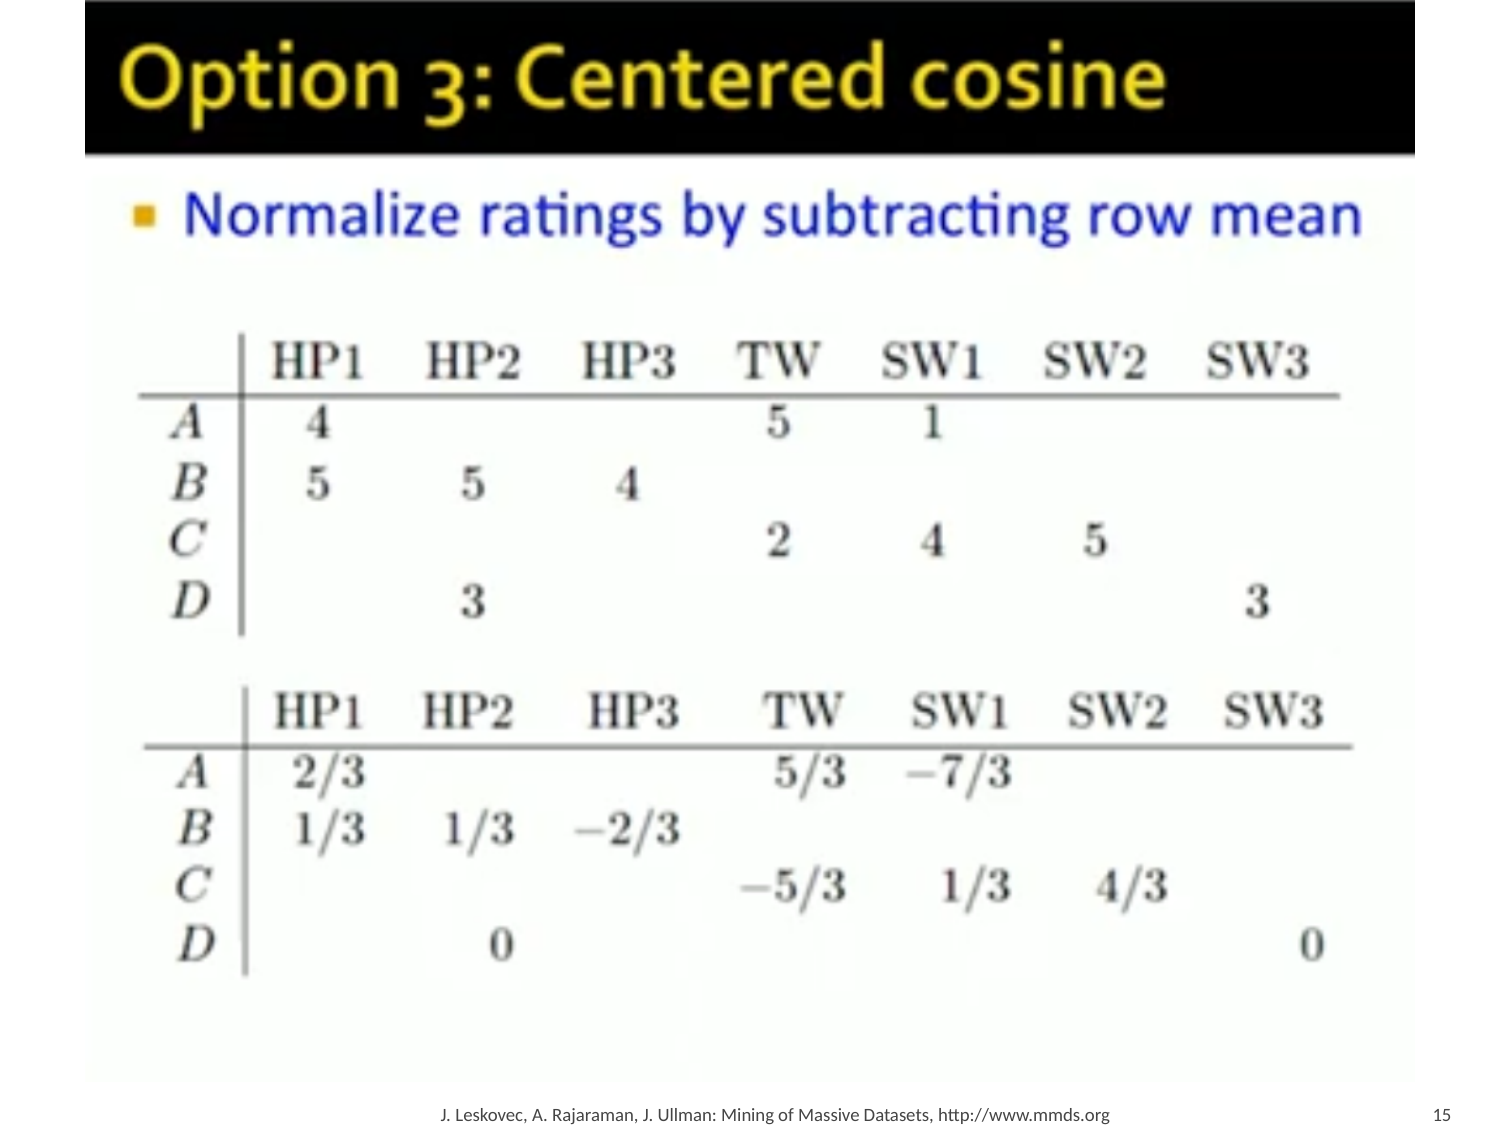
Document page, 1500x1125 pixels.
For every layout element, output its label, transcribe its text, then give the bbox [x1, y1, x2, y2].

picture [85, 0, 1415, 1082]
slide_number 15 [1345, 1080, 1467, 1125]
footer J. Leskovec, A. Rajaraman, J. Ullman: Mining of Massive Datasets, http://www.mmds.org [433, 1090, 1337, 1125]
